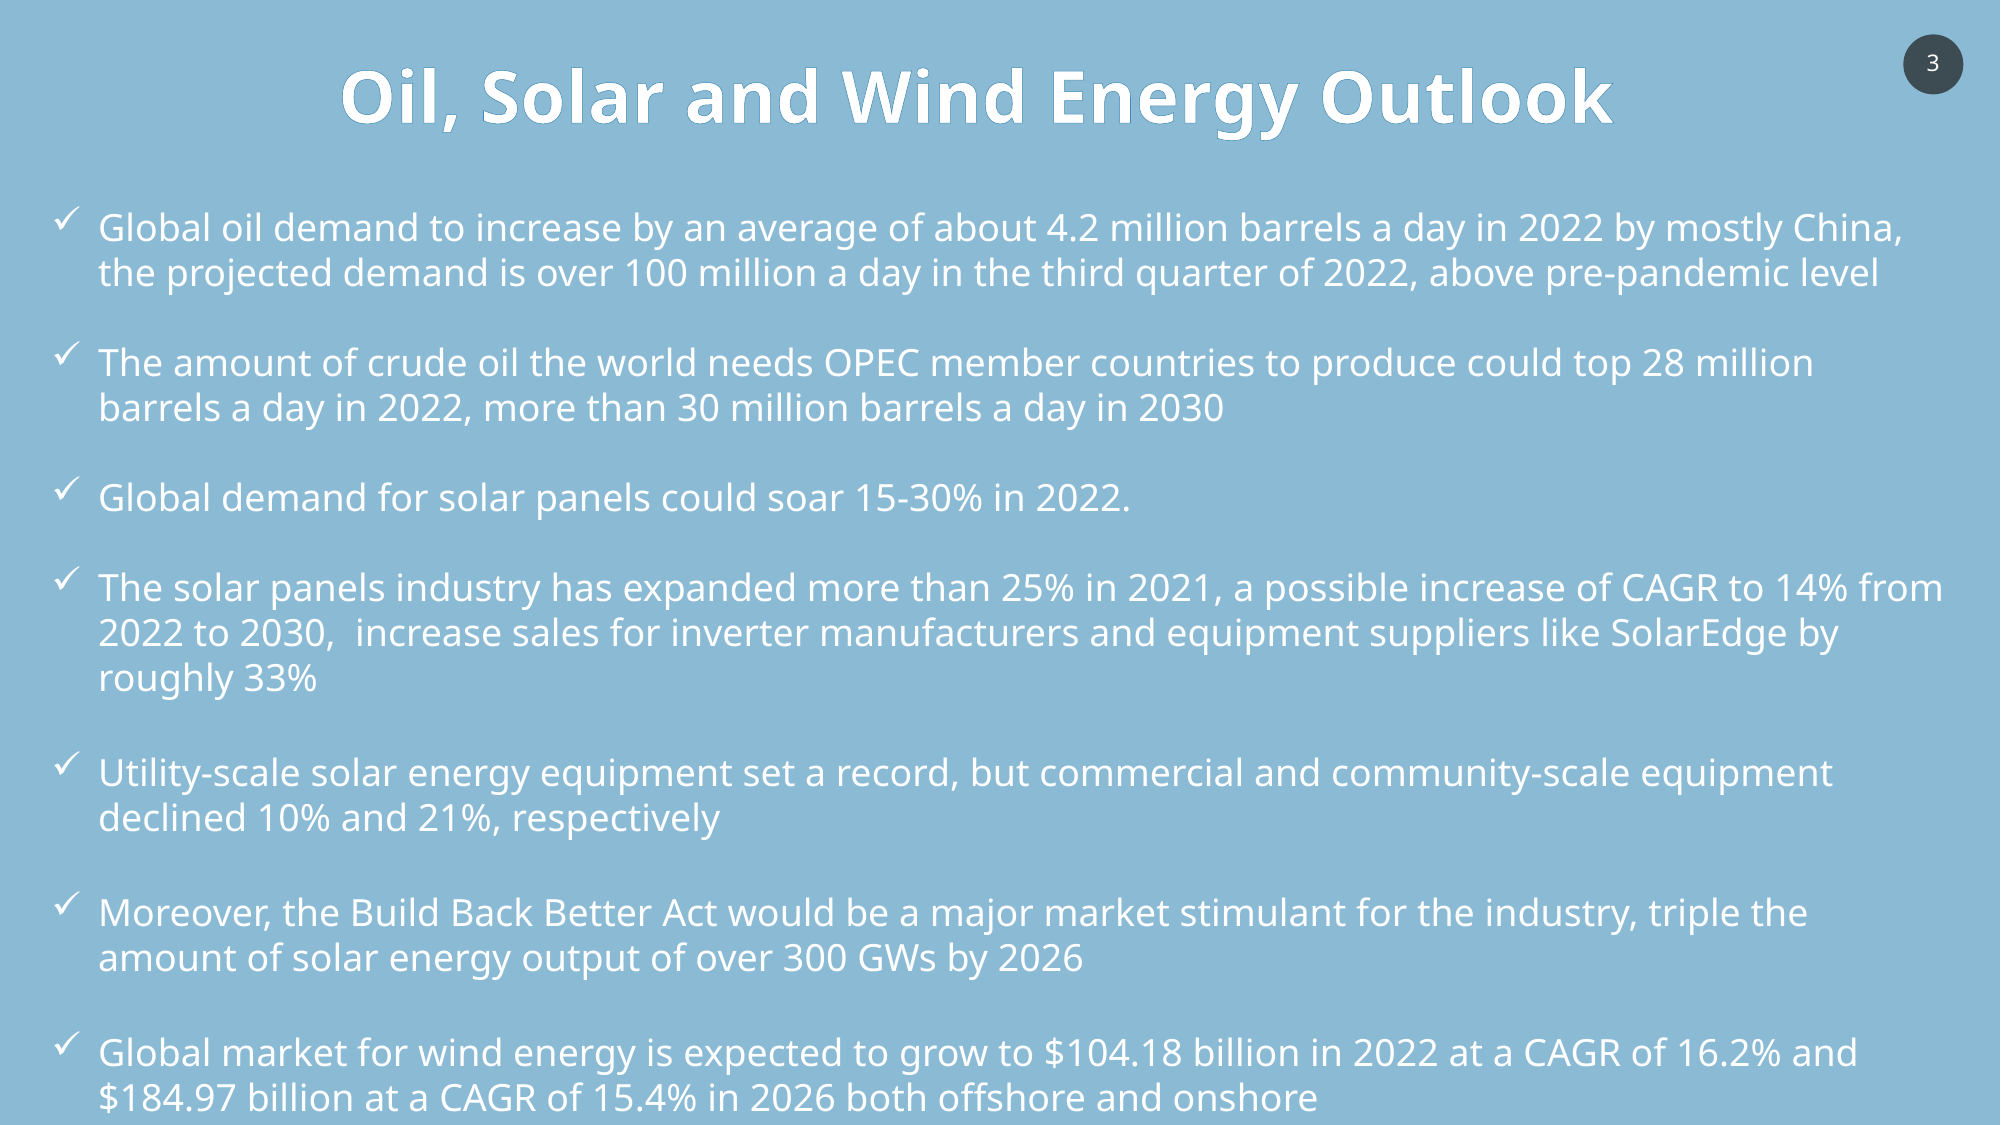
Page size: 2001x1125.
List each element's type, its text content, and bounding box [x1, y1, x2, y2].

text_box Oil, Solar and Wind Energy Outlook [323, 42, 1630, 146]
text_box Global oil demand to increase by an average of about 4.2 million barrels a day in 2022 by mostly China, the projected demand is over 100 million a day in the third quarter of 2022, above pre-pandemic level The amount of crude oil the world needs OPEC member countries to produce could top 28 million barrels a day in 2022, more than 30 million barrels a day in 2030 Global demand for solar panels could soar 15-30% in 2022. The solar panels industry has expanded more than 25% in 2021, a possible increase of CAGR to 14% from 2022 to 2030, increase sales for inverter manufacturers and equipment suppliers like SolarEdge by roughly 33% Utility-scale solar energy equipment set a record, but commercial and community-scale equipment declined 10% and 21%, respectively Moreover, the Build Back Better Act would be a major market stimulant for the industry, triple the amount of solar energy output of over 300 GWs by 2026 Global market for wind energy is expected to grow to $104.18 billion in 2022 at a CAGR of 16.2% and $184.97 billion at a CAGR of 15.4% in 2026 both offshore and onshore [36, 151, 1964, 1125]
slide_number 3 [1903, 34, 1964, 95]
